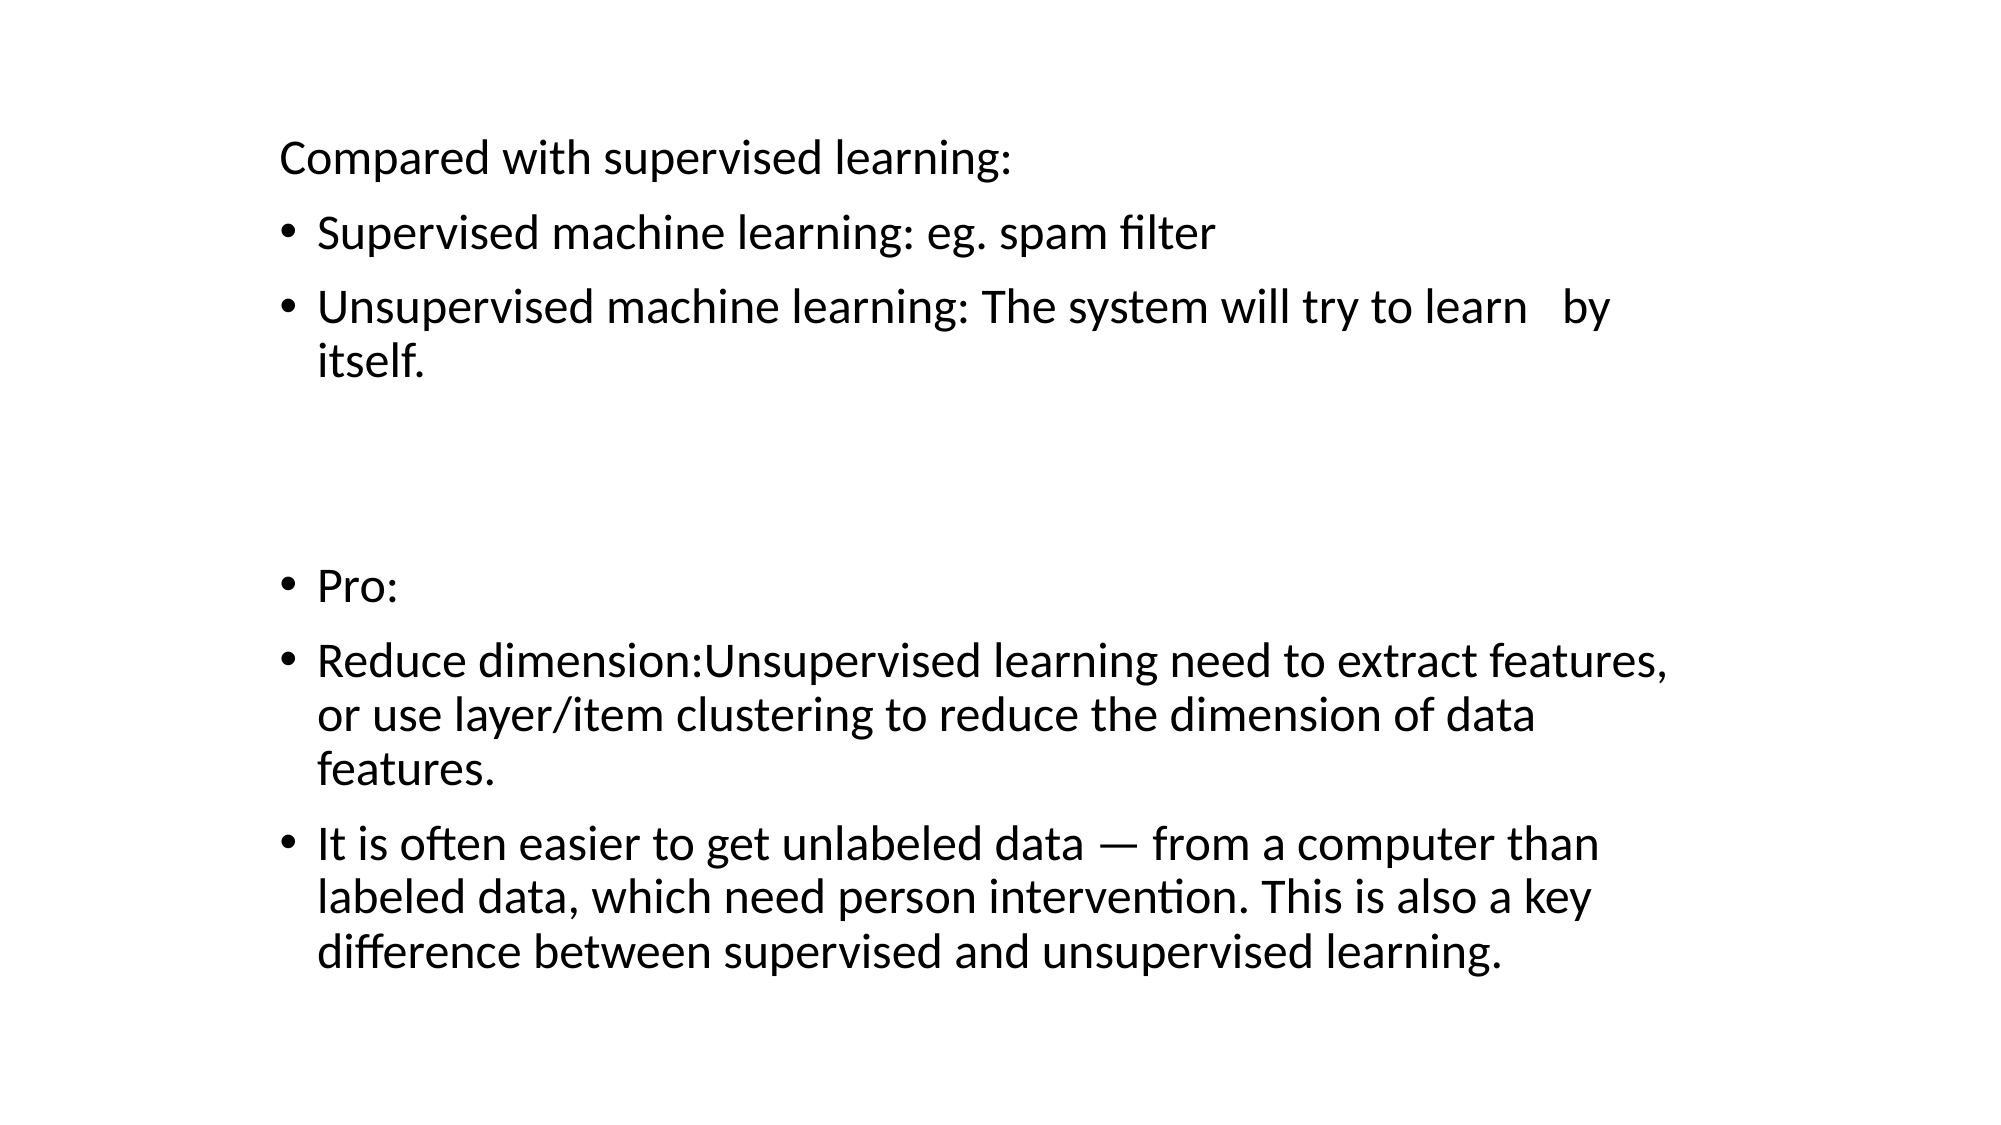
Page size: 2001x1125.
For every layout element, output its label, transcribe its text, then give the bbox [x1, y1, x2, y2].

list Compared with supervised learning: Supervised machine learning: eg. spam filter Unsupervised machine learning: The system will try to learn by itself. Pro: Reduce dimension:Unsupervised learning need to extract features, or use layer/item clustering to reduce the dimension of data features. It is often easier to get unlabeled data — from a computer than labeled data, which need person intervention. This is also a key difference between supervised and unsupervised learning. [264, 42, 1709, 1038]
